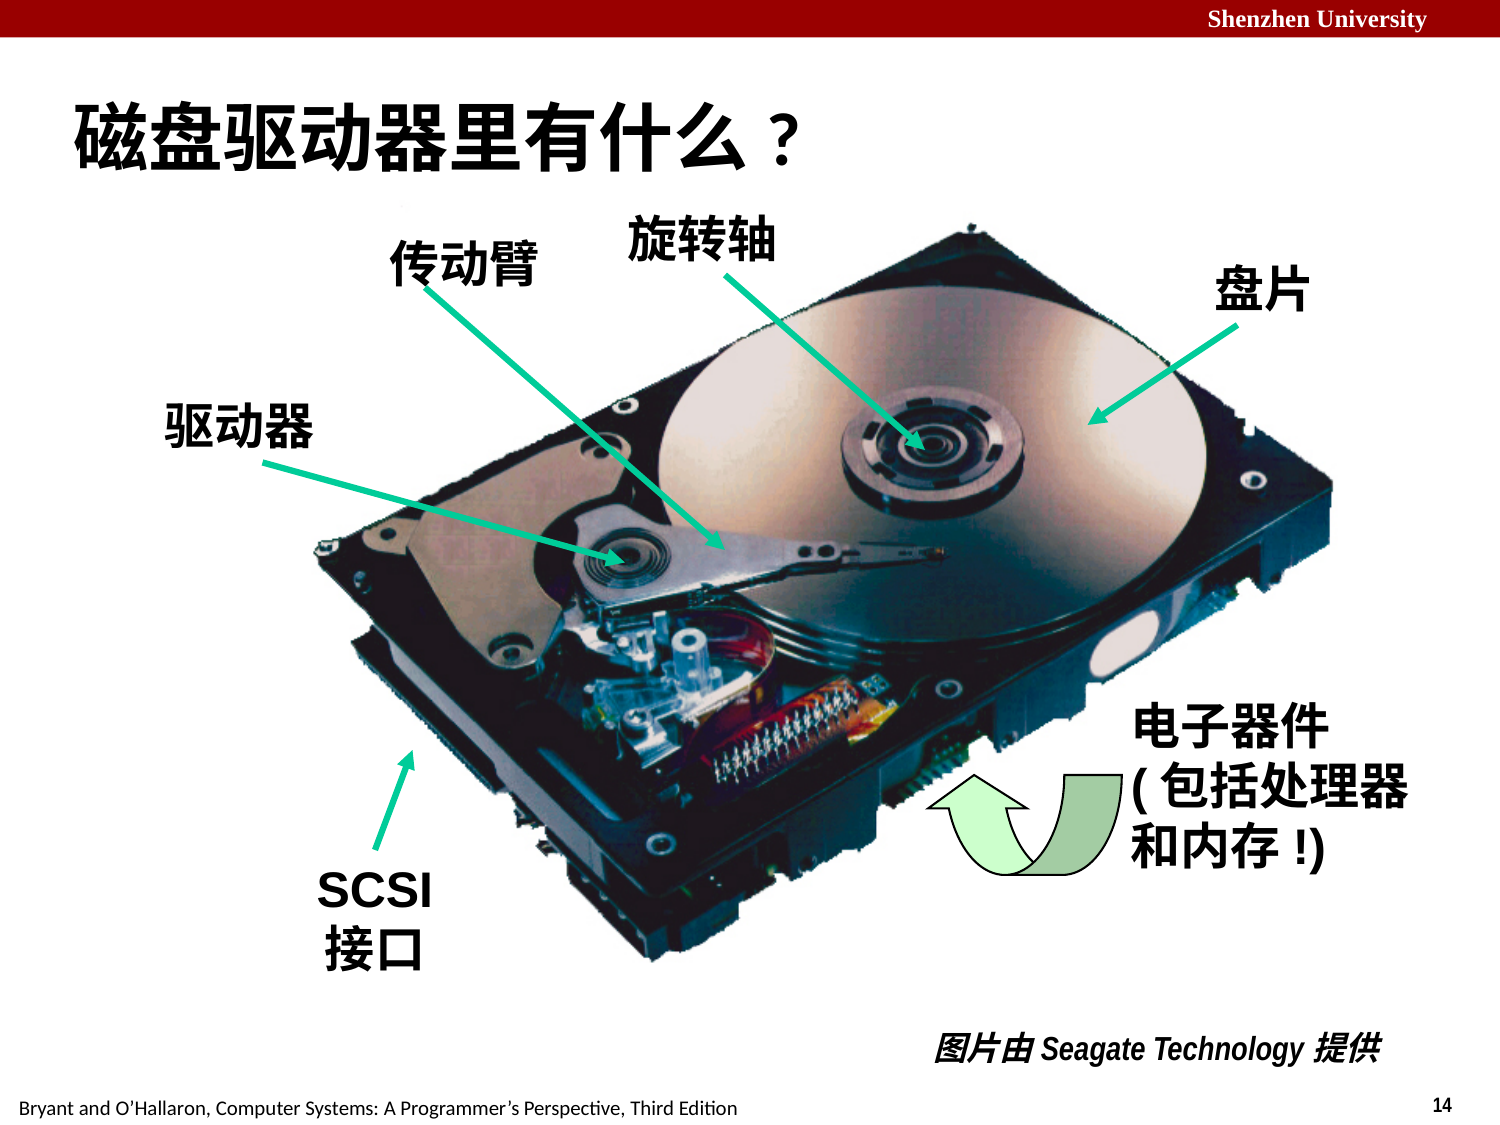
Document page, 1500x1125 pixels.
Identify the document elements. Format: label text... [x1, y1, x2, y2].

text_box 驱动器 [150, 387, 294, 463]
picture [299, 199, 1366, 976]
text_box 电子器件 (包括处理器 和内存!) [1369, 687, 1425, 883]
text_box 图片由Seagate Technology提供 [918, 1019, 1394, 1075]
title 磁盘驱动器里有什么? [58, 72, 1304, 198]
